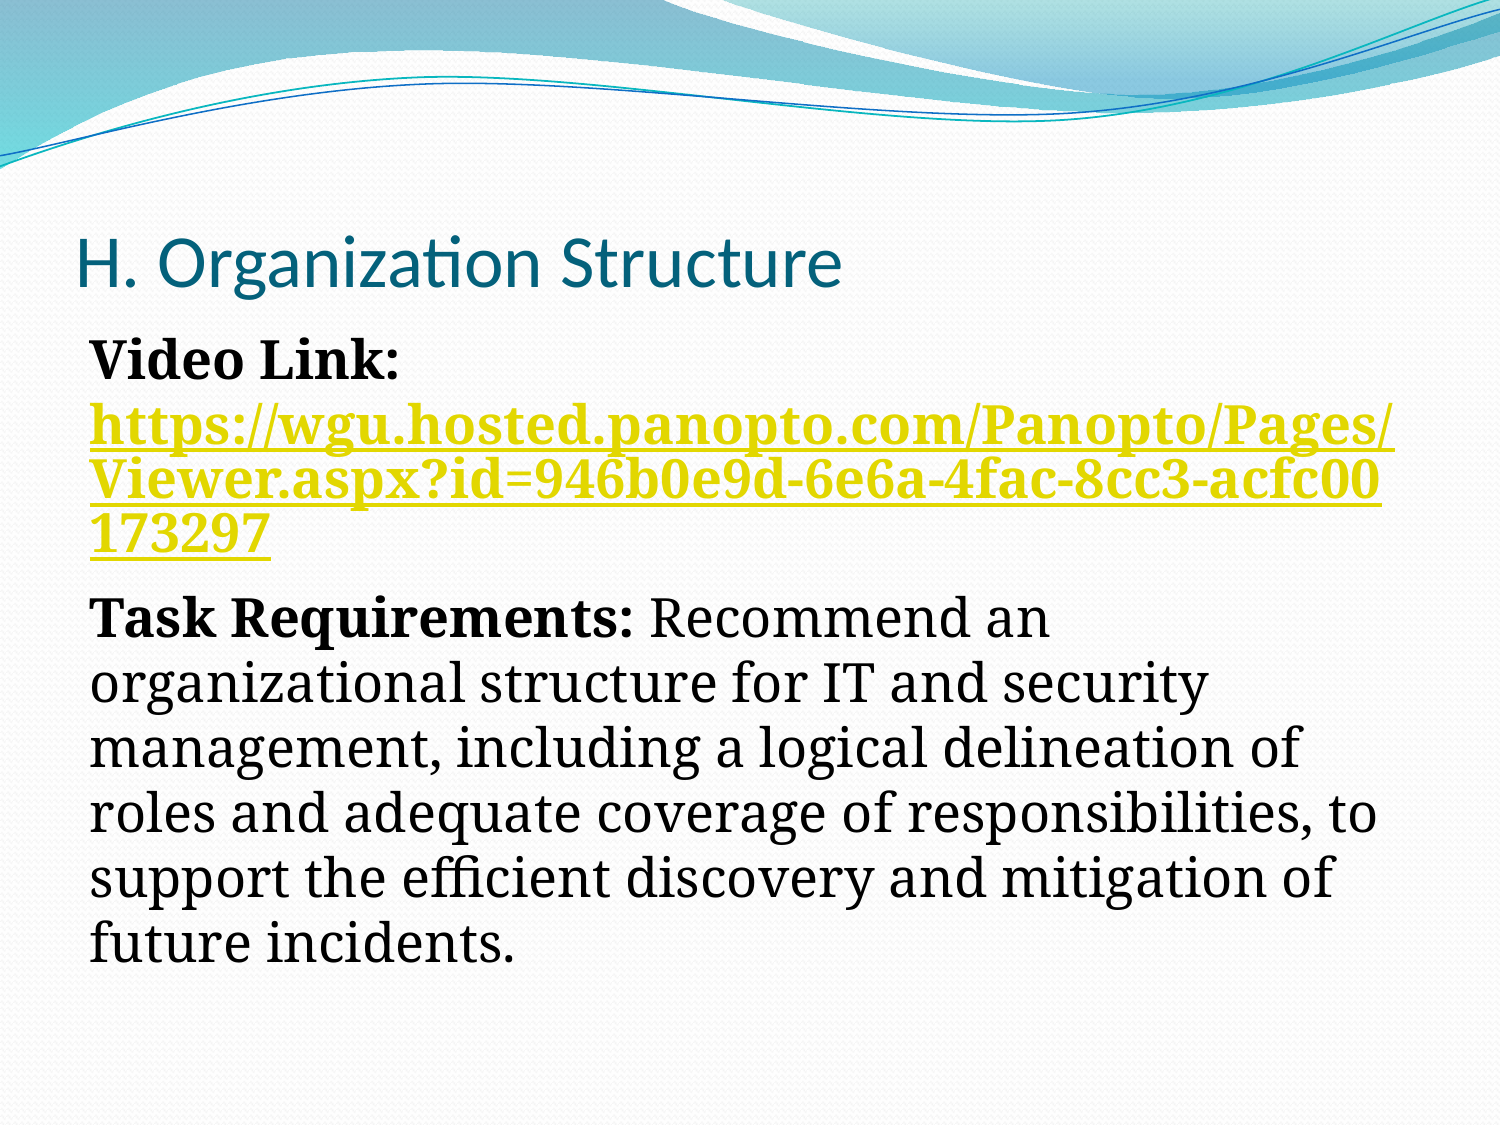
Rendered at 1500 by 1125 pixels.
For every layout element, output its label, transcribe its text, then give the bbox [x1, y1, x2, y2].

list Video Link: https://wgu.hosted.panopto.com/Panopto/Pages/Viewer.aspx?id=946b0e9d-6e6a-4fac-8cc3-acfc00173297 Task Requirements: Recommend an organizational structure for IT and security management, including a logical delineation of roles and adequate coverage of responsibilities, to support the efficient discovery and mitigation of future incidents. [75, 317, 1425, 1038]
title H. Organization Structure [75, 115, 1425, 303]
